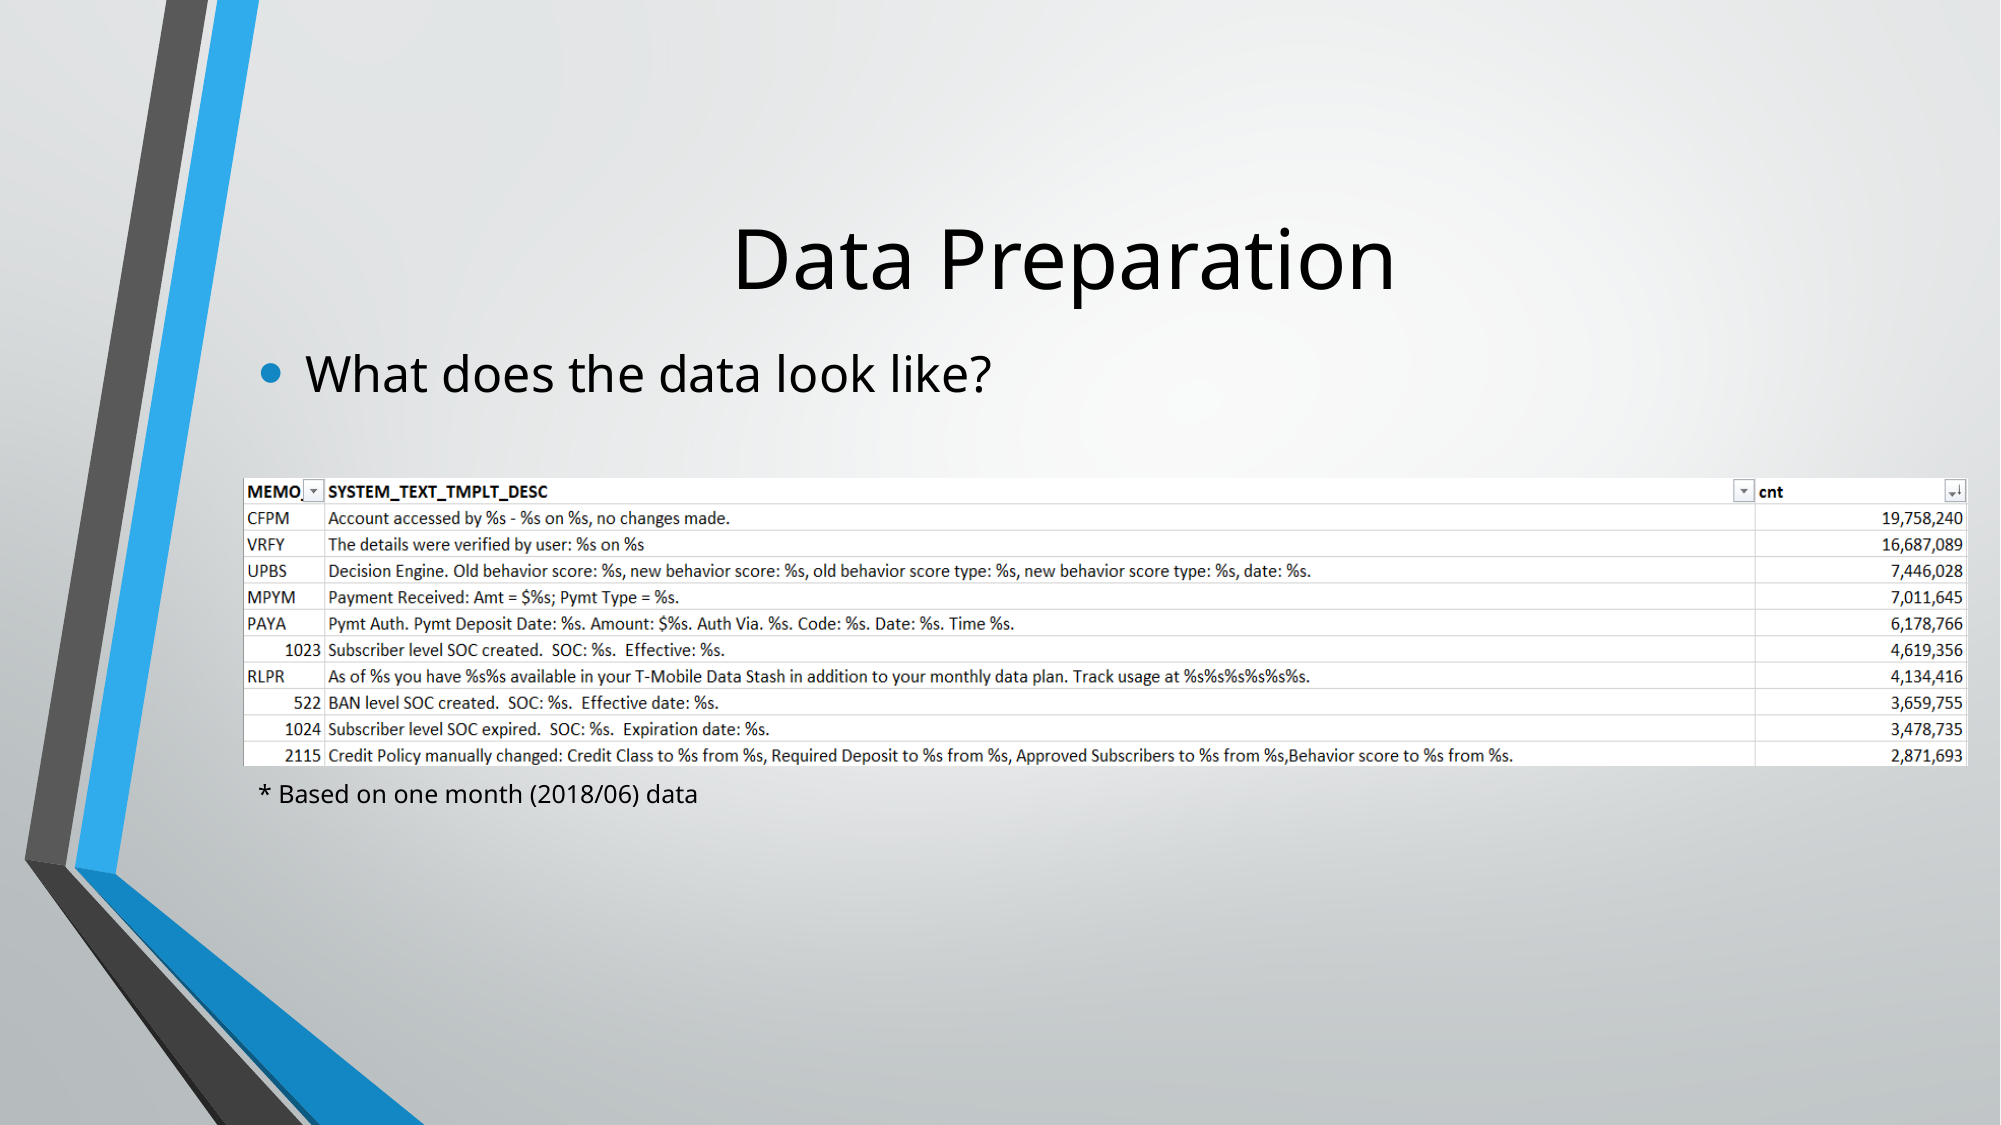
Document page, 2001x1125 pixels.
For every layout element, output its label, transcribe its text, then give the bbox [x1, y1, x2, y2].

title Data Preparation [243, 112, 1887, 326]
text_box * Based on one month (2018/06) data [243, 771, 1269, 817]
list What does the data look like? [243, 326, 1887, 477]
picture [243, 477, 1969, 766]
